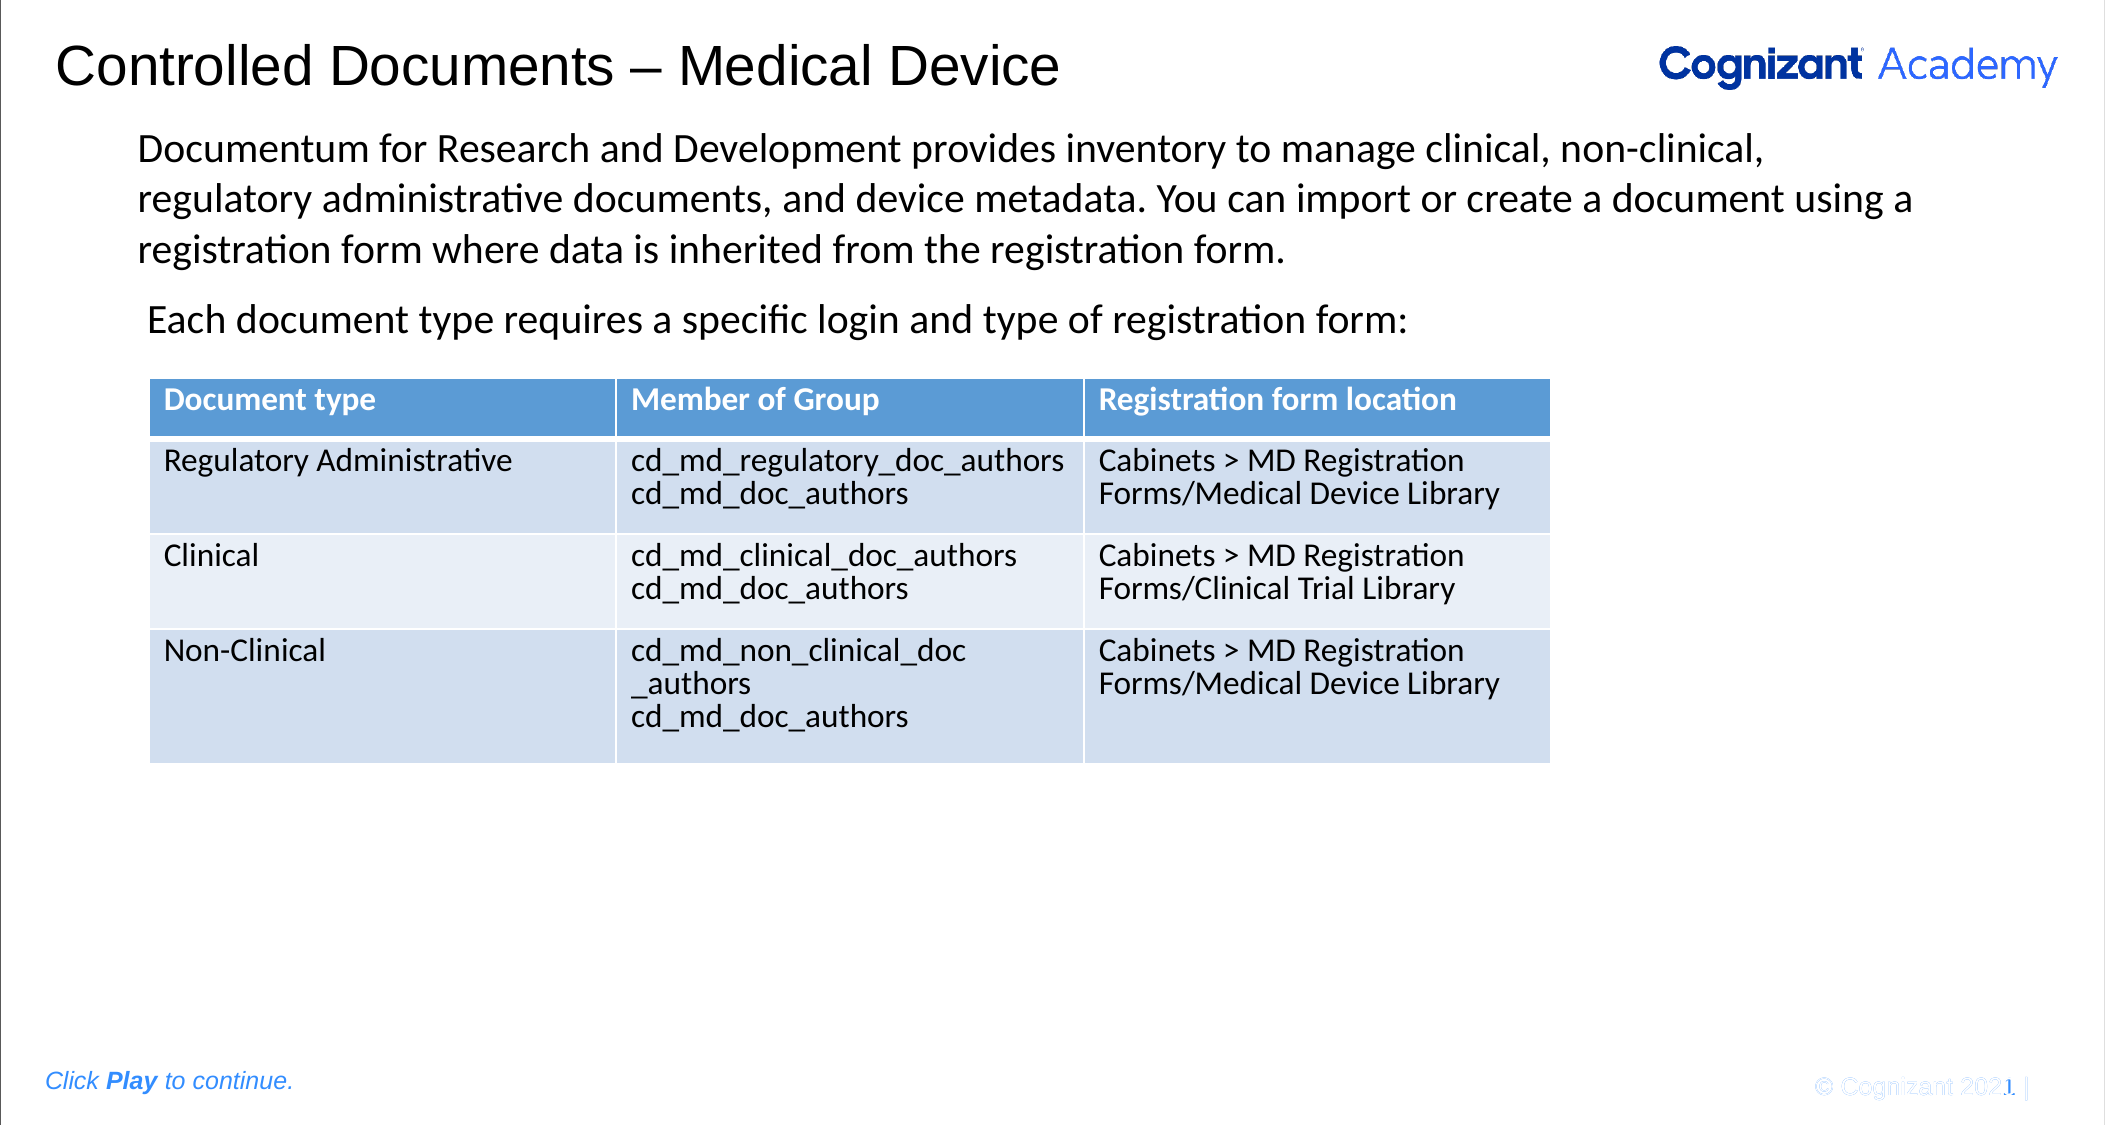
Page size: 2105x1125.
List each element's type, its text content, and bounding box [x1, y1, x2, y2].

table_cell Cabinets > MD Registration Forms/Clinical Trial Library [1085, 535, 1550, 628]
table_header Document type [150, 379, 615, 436]
text_box © Cognizant 2020 | [1800, 1063, 2053, 1108]
table_cell cd_md_clinical_doc_authors cd_md_doc_authors [617, 535, 1083, 628]
picture [1633, 15, 2084, 117]
table_cell Cabinets > MD Registration Forms/Medical Device Library [1085, 442, 1550, 533]
table_header Member of Group [617, 379, 1083, 436]
title Controlled Documents – Medical Device [52, 36, 1066, 100]
table_cell Cabinets > MD Registration Forms/Medical Device Library [1085, 630, 1550, 763]
table_cell Regulatory Administrative [150, 442, 615, 533]
list Click Play to continue. [45, 1065, 1238, 1110]
table_cell Clinical [150, 535, 615, 628]
table_cell cd_md_regulatory_doc_authors cd_md_doc_authors [617, 442, 1083, 533]
table_cell cd_md_non_clinical_doc _authors cd_md_doc_authors [617, 630, 1083, 763]
table_cell Non-Clinical [150, 630, 615, 763]
table_header Registration form location [1085, 379, 1550, 436]
text_box Documentum for Research and Development provides inventory to manage clinical, non-clinical, regulatory administrative documents, and device metadata. You can import or create a document using a registration form where data is inherited from the registration form. Each document type requires a specific login and type of registration form: [122, 113, 1957, 421]
